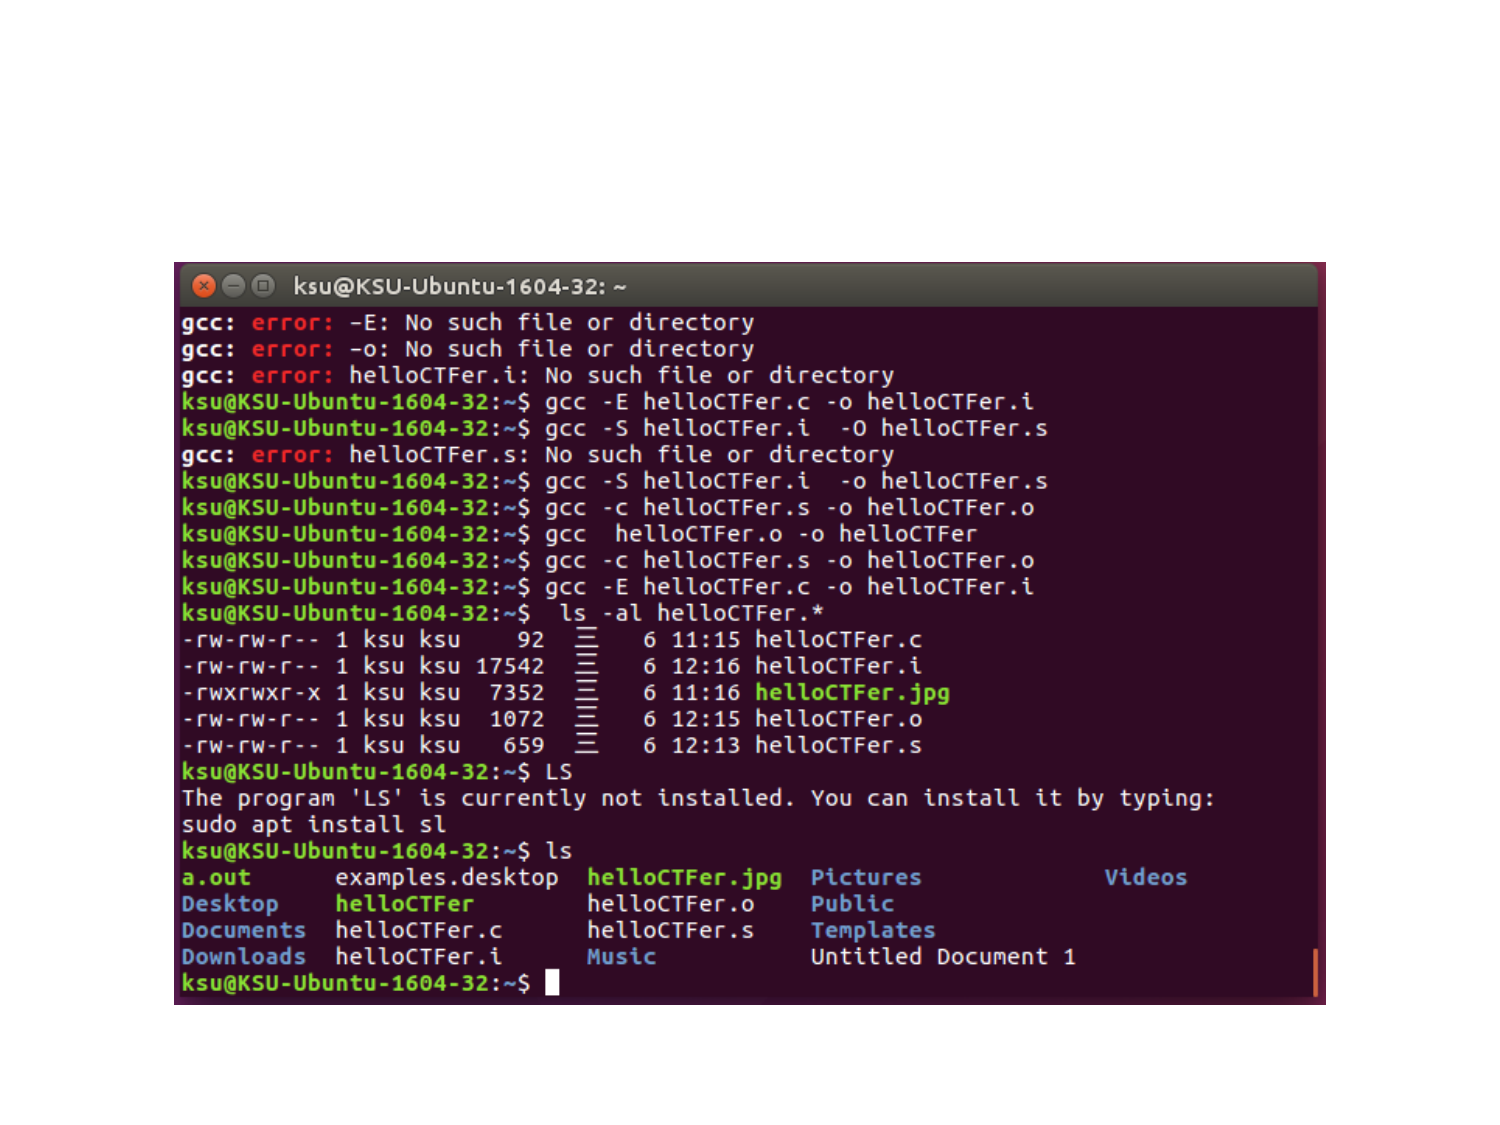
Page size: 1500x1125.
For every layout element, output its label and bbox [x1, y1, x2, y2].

list [174, 262, 1326, 1006]
